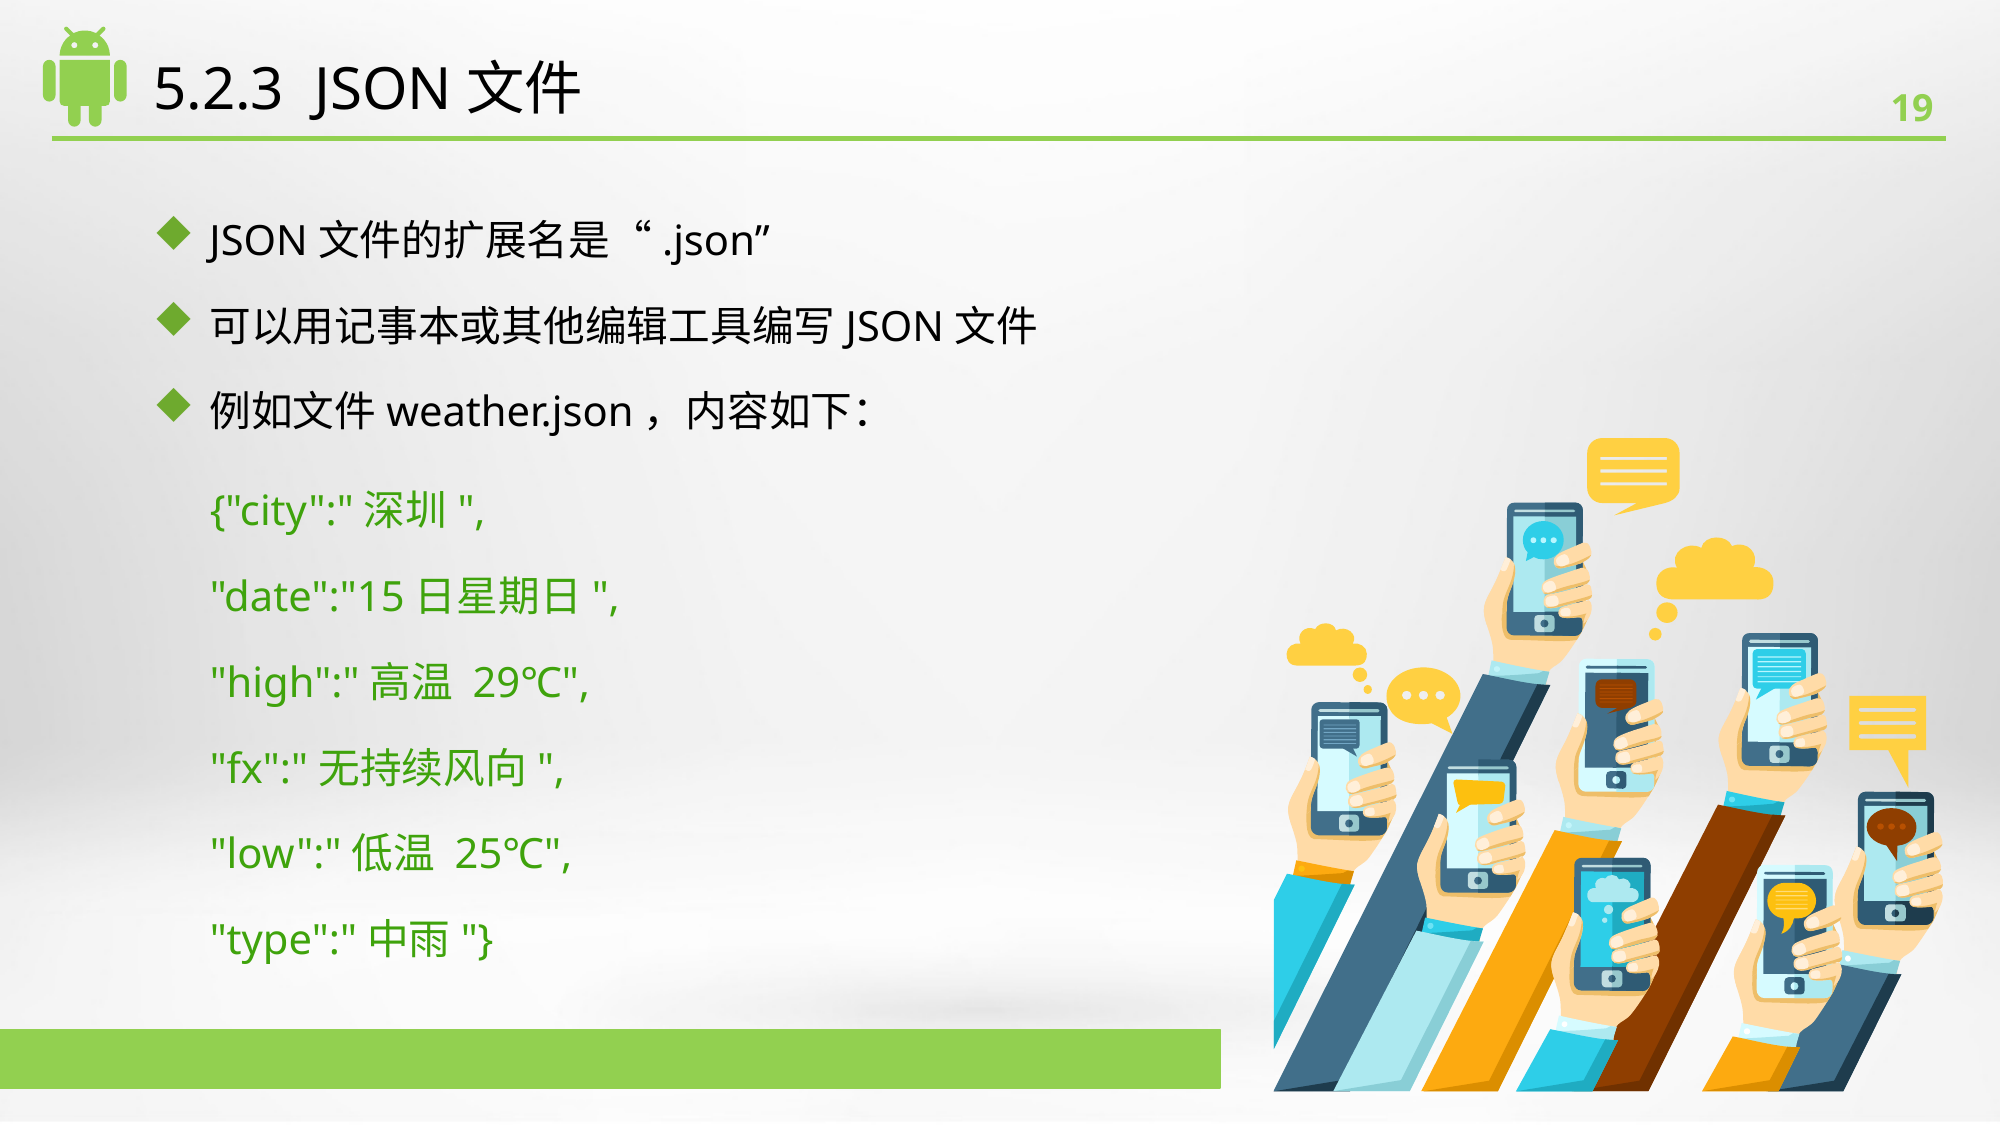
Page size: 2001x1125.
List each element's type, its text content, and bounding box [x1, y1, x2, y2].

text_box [1273, 437, 1944, 1092]
text_box JSON文件的扩展名是“.json” 可以用记事本或其他编辑工具编写JSON文件 例如文件weather.json，内容如下： [138, 191, 1547, 443]
text_box [0, 1029, 1221, 1088]
picture [0, 0, 2000, 1125]
text_box {"city":"深圳", "date":"15日星期日", "high":"高温 29℃", "fx":"无持续风向", "low":"低温 25℃", "type":"中雨"} [195, 461, 1221, 971]
title 5.2.3 JSON文件 [138, 46, 1833, 135]
